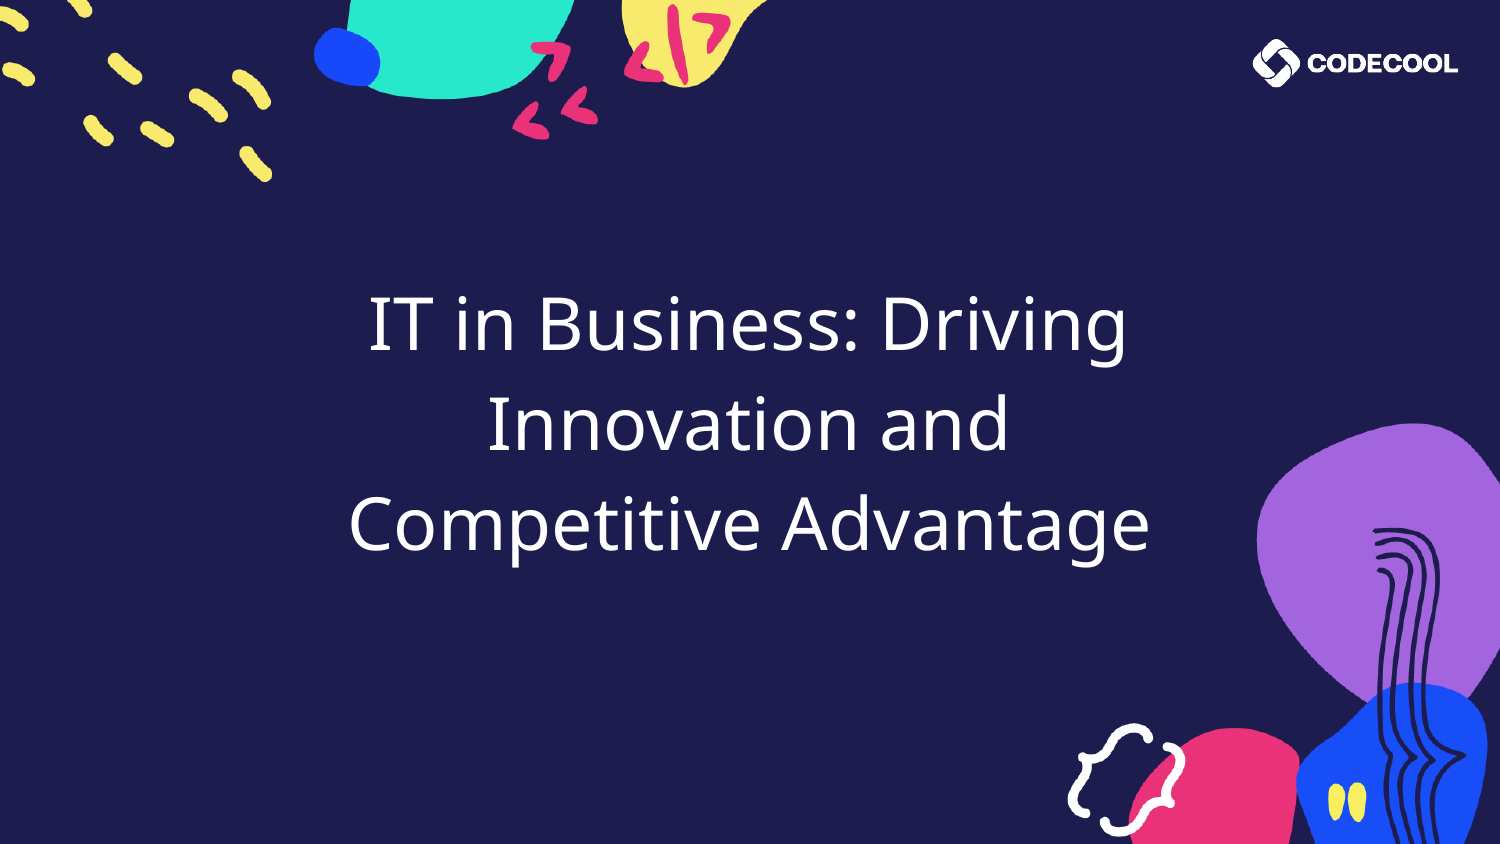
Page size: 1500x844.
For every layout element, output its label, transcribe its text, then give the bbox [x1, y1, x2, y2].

picture [0, 0, 1500, 844]
title IT in Business: Driving Innovation and Competitive Advantage [294, 253, 1206, 591]
